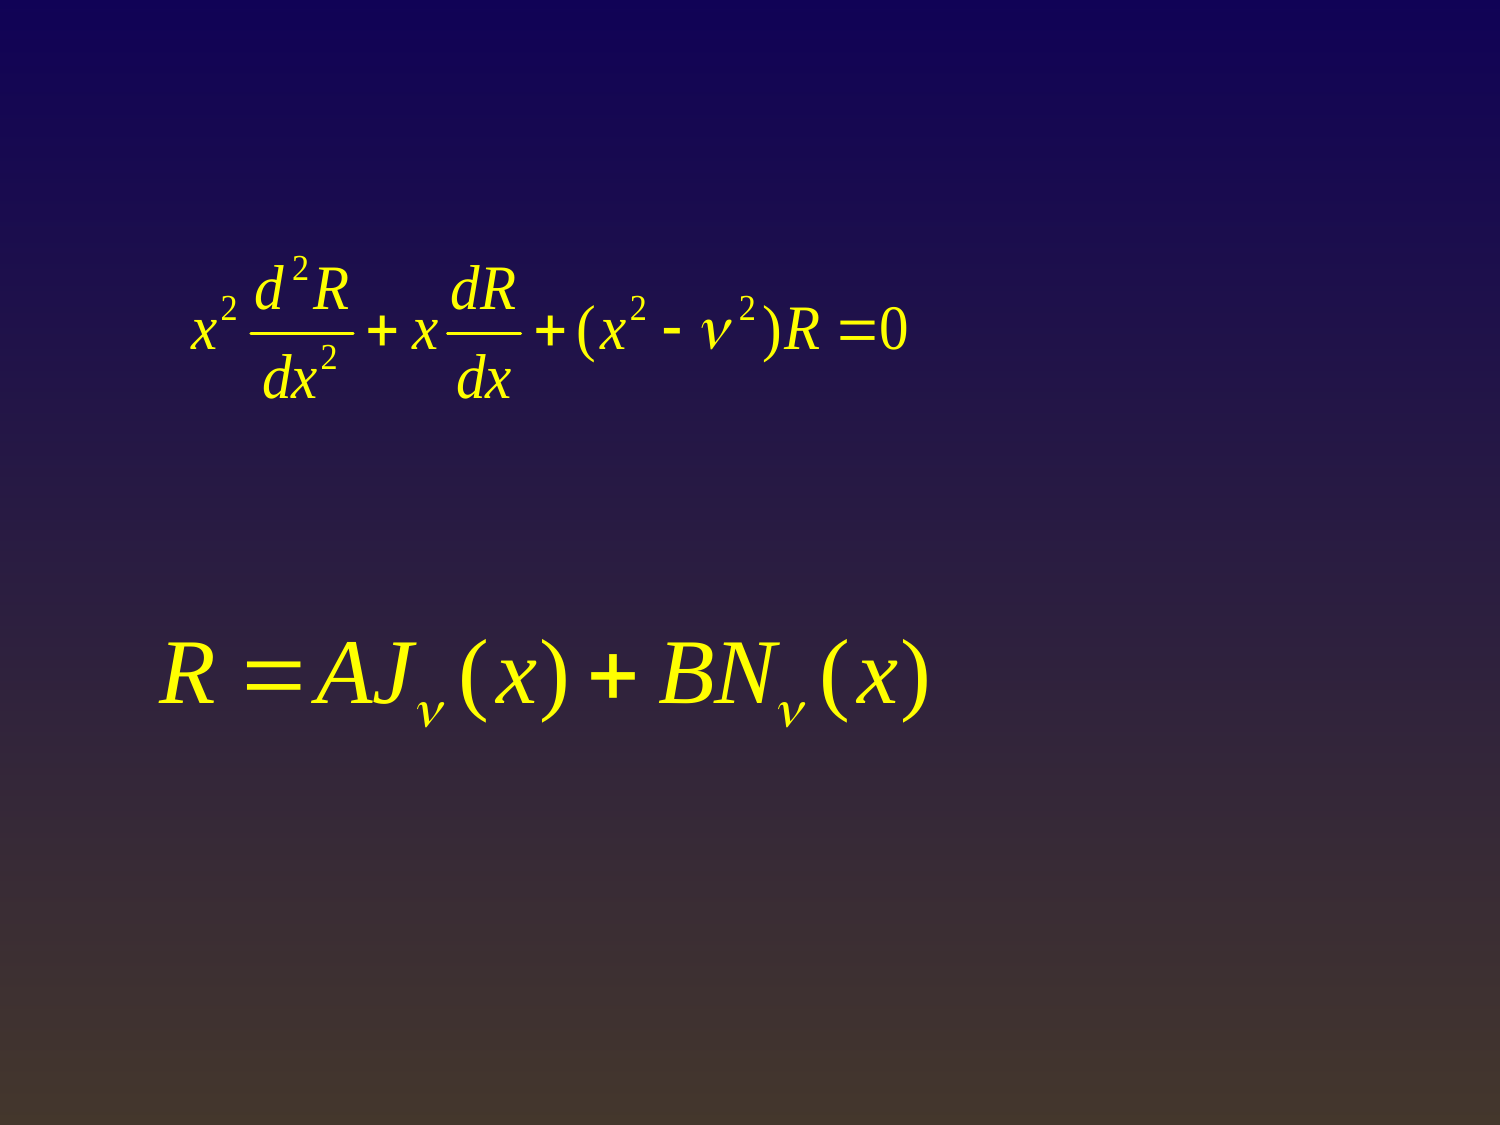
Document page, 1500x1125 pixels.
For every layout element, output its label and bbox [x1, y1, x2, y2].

text_box [147, 621, 939, 740]
text_box [182, 243, 916, 409]
